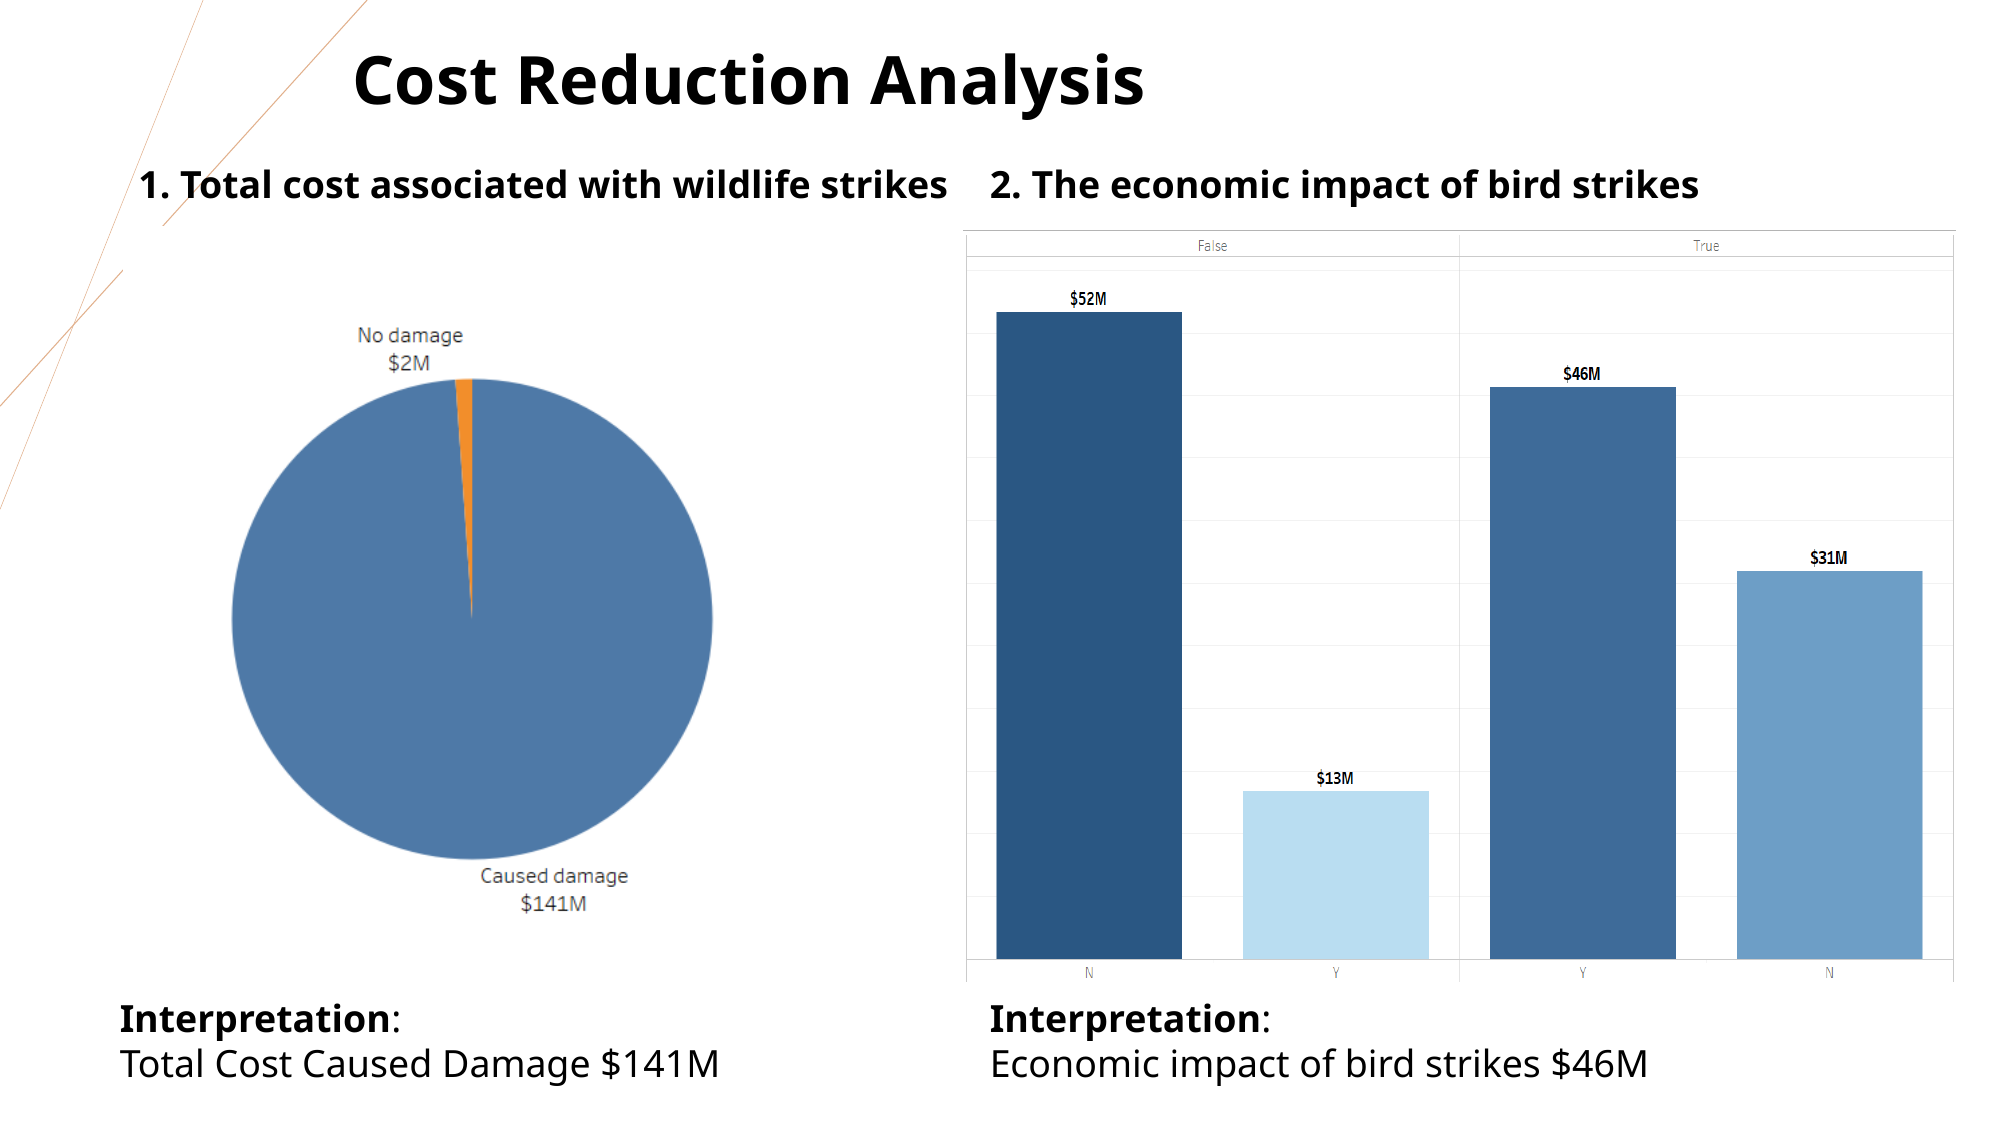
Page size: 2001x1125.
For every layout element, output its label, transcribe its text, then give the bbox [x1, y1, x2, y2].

text_box Interpretation: Economic impact of bird strikes $46M [974, 987, 1956, 1093]
text_box 2. The economic impact of bird strikes [974, 153, 1912, 214]
picture [963, 230, 1956, 983]
picture [123, 226, 862, 983]
text_box Interpretation: Total Cost Caused Damage $141M [105, 987, 974, 1093]
text_box Cost Reduction Analysis [337, 30, 1338, 126]
text_box 1. Total cost associated with wildlife strikes [123, 153, 974, 214]
